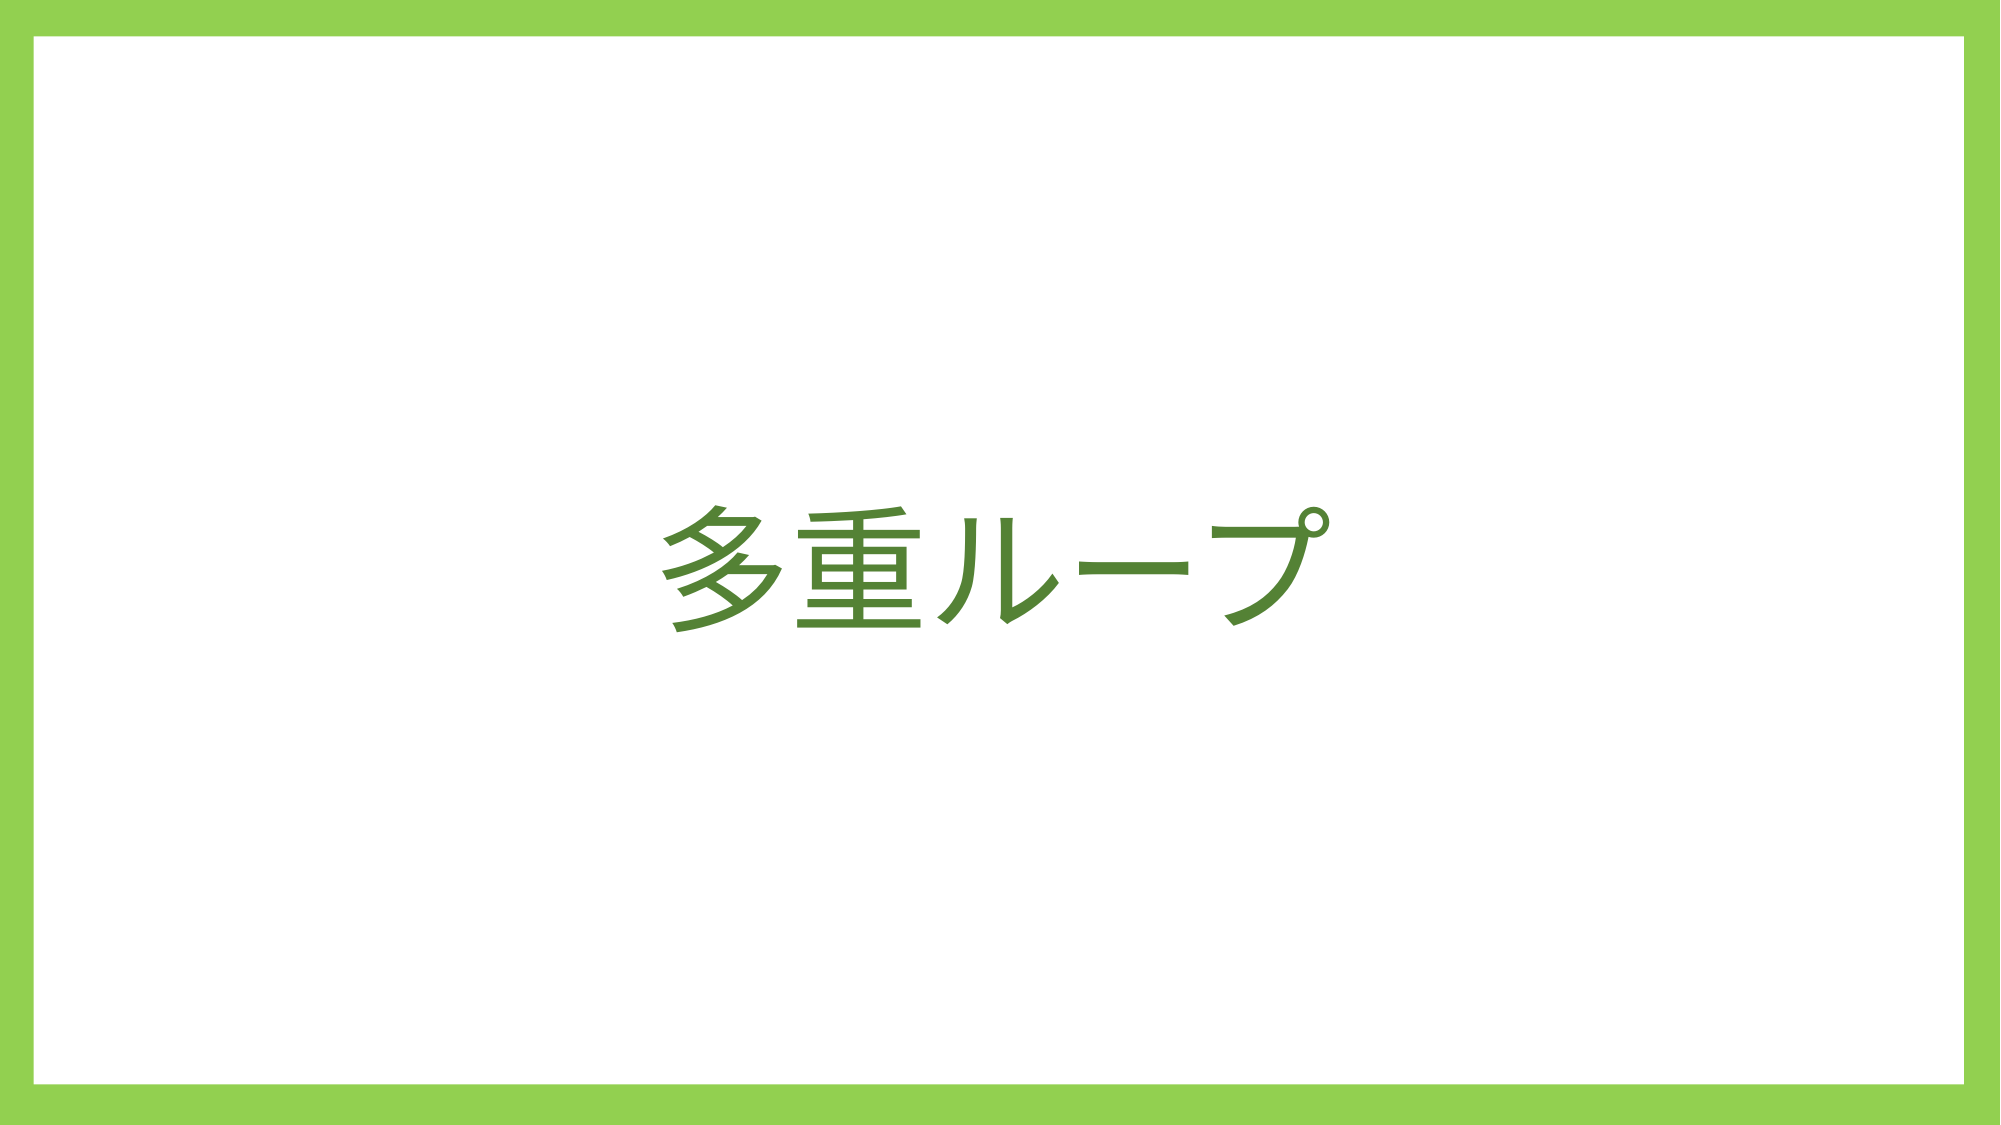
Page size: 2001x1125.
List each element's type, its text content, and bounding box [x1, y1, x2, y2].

text_box 多重ループ [638, 476, 1348, 657]
